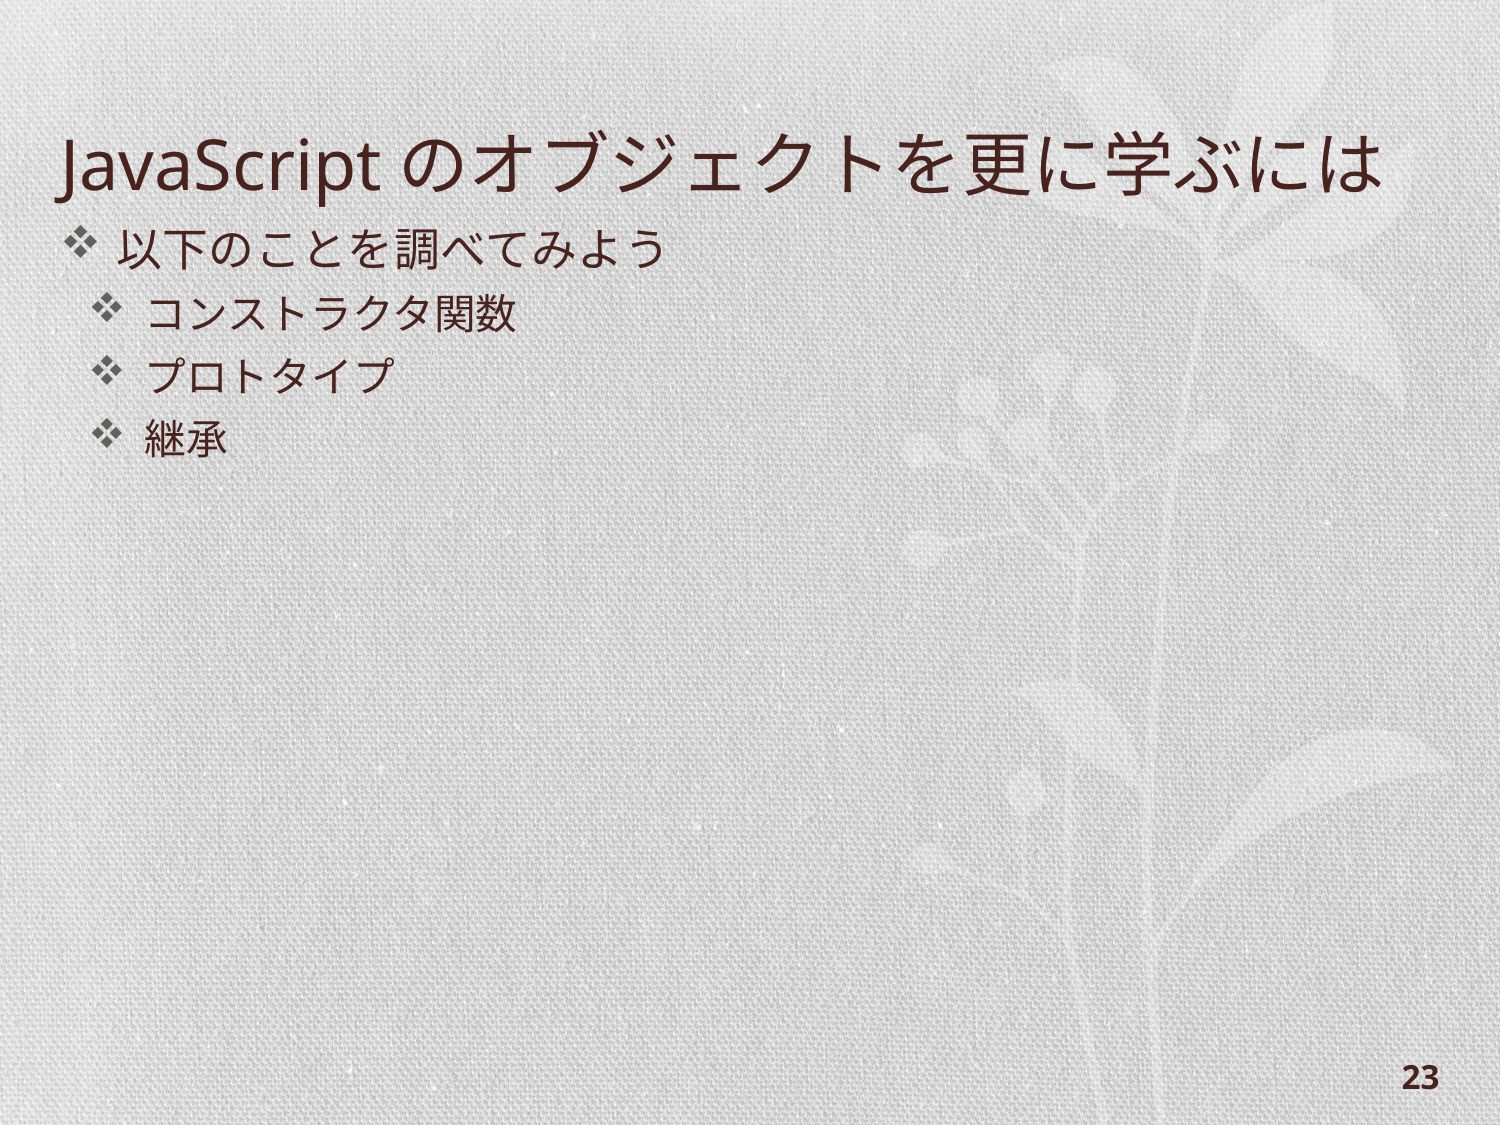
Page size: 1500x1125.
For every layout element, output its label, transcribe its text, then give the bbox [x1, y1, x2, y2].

slide_number 23 [1310, 1054, 1455, 1103]
list 以下のことを調べてみよう コンストラクタ関数 プロトタイプ 継承 [45, 213, 1455, 1023]
title JavaScriptのオブジェクトを更に学ぶには [45, 37, 1455, 213]
